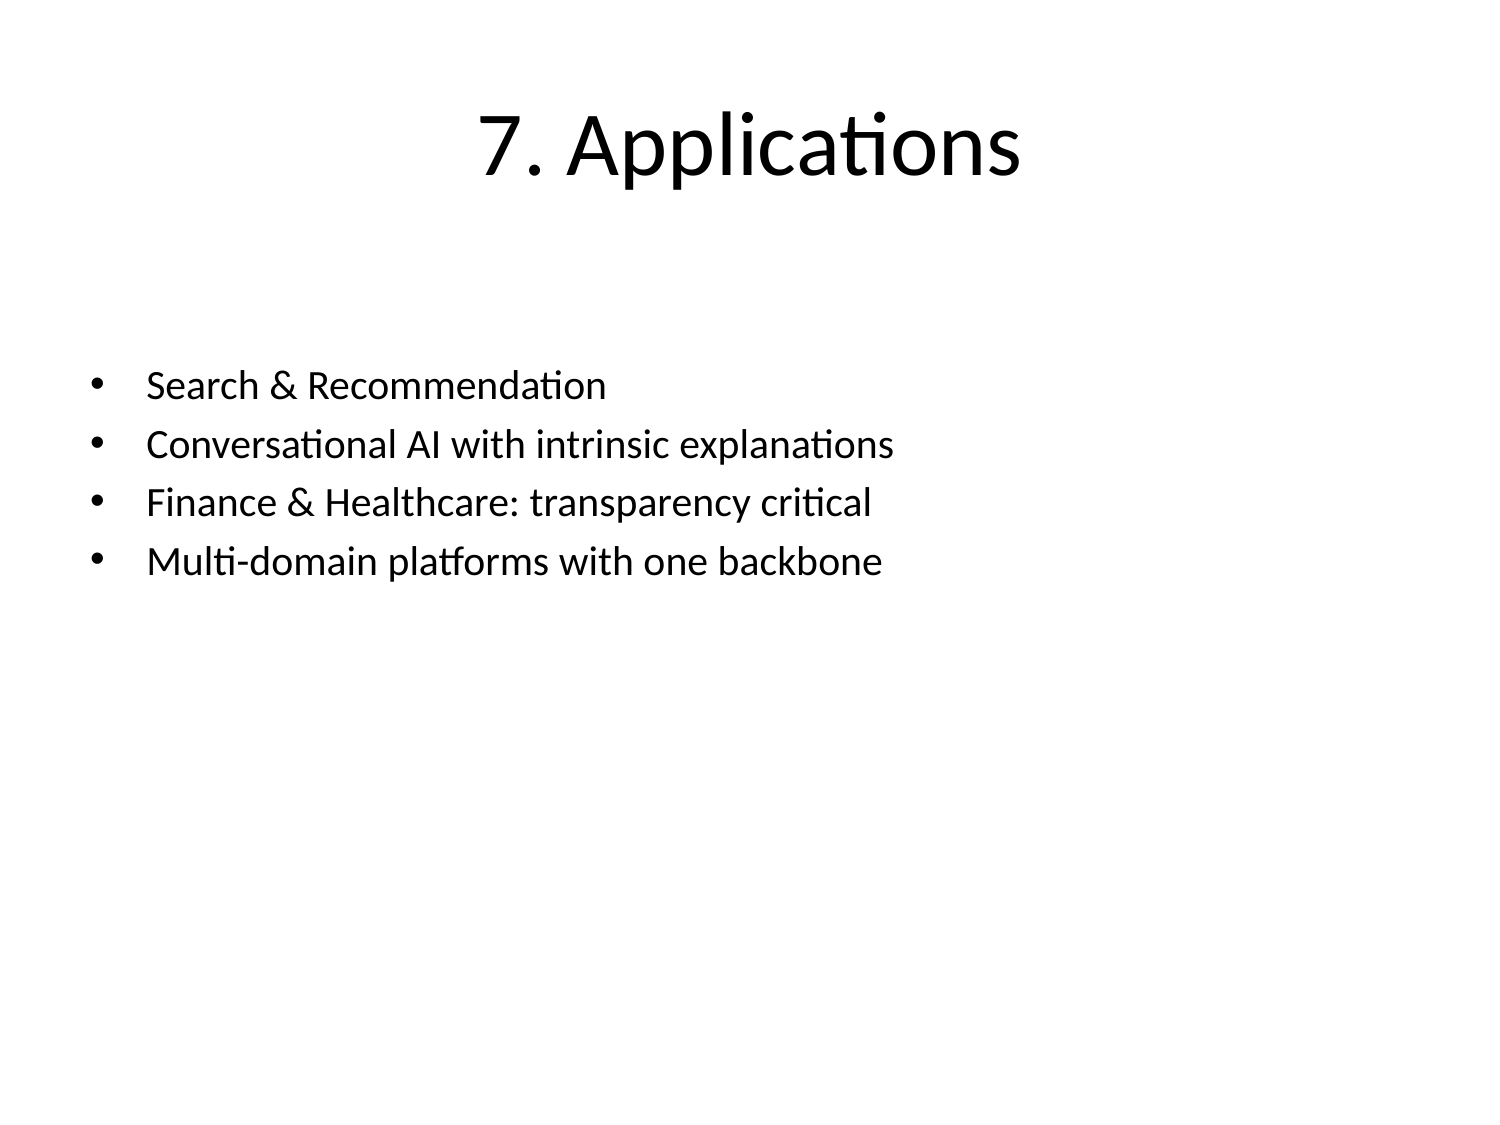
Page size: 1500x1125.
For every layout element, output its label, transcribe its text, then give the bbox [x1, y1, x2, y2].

title 7. Applications [75, 45, 1425, 233]
list Search & Recommendation Conversational AI with intrinsic explanations Finance & Healthcare: transparency critical Multi-domain platforms with one backbone [75, 262, 1425, 1005]
